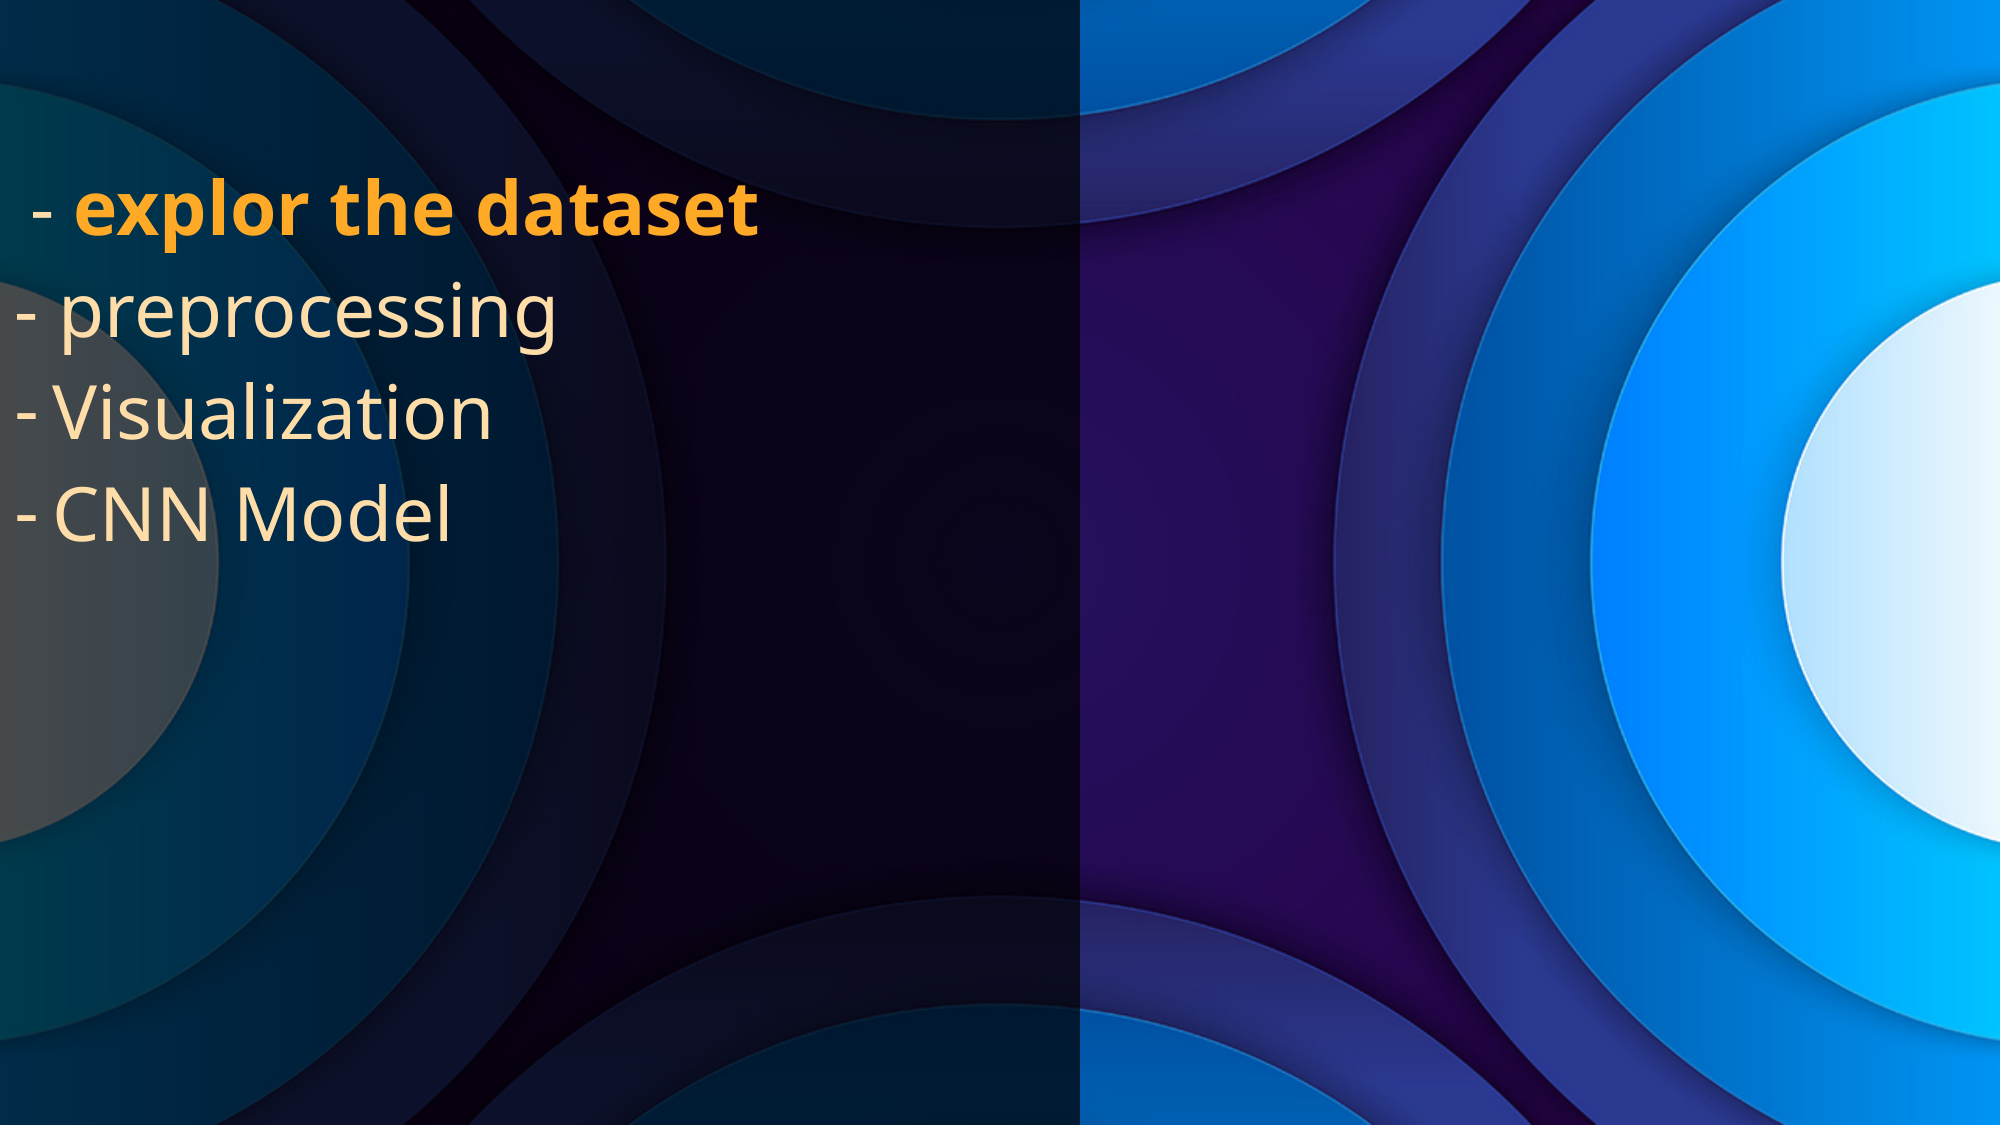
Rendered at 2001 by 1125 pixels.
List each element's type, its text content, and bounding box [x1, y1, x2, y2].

picture [180, 159, 191, 163]
picture [169, 151, 174, 163]
text_box - explor the dataset - preprocessing Visualization CNN Model [0, 163, 1752, 1041]
picture [0, 0, 2000, 1125]
